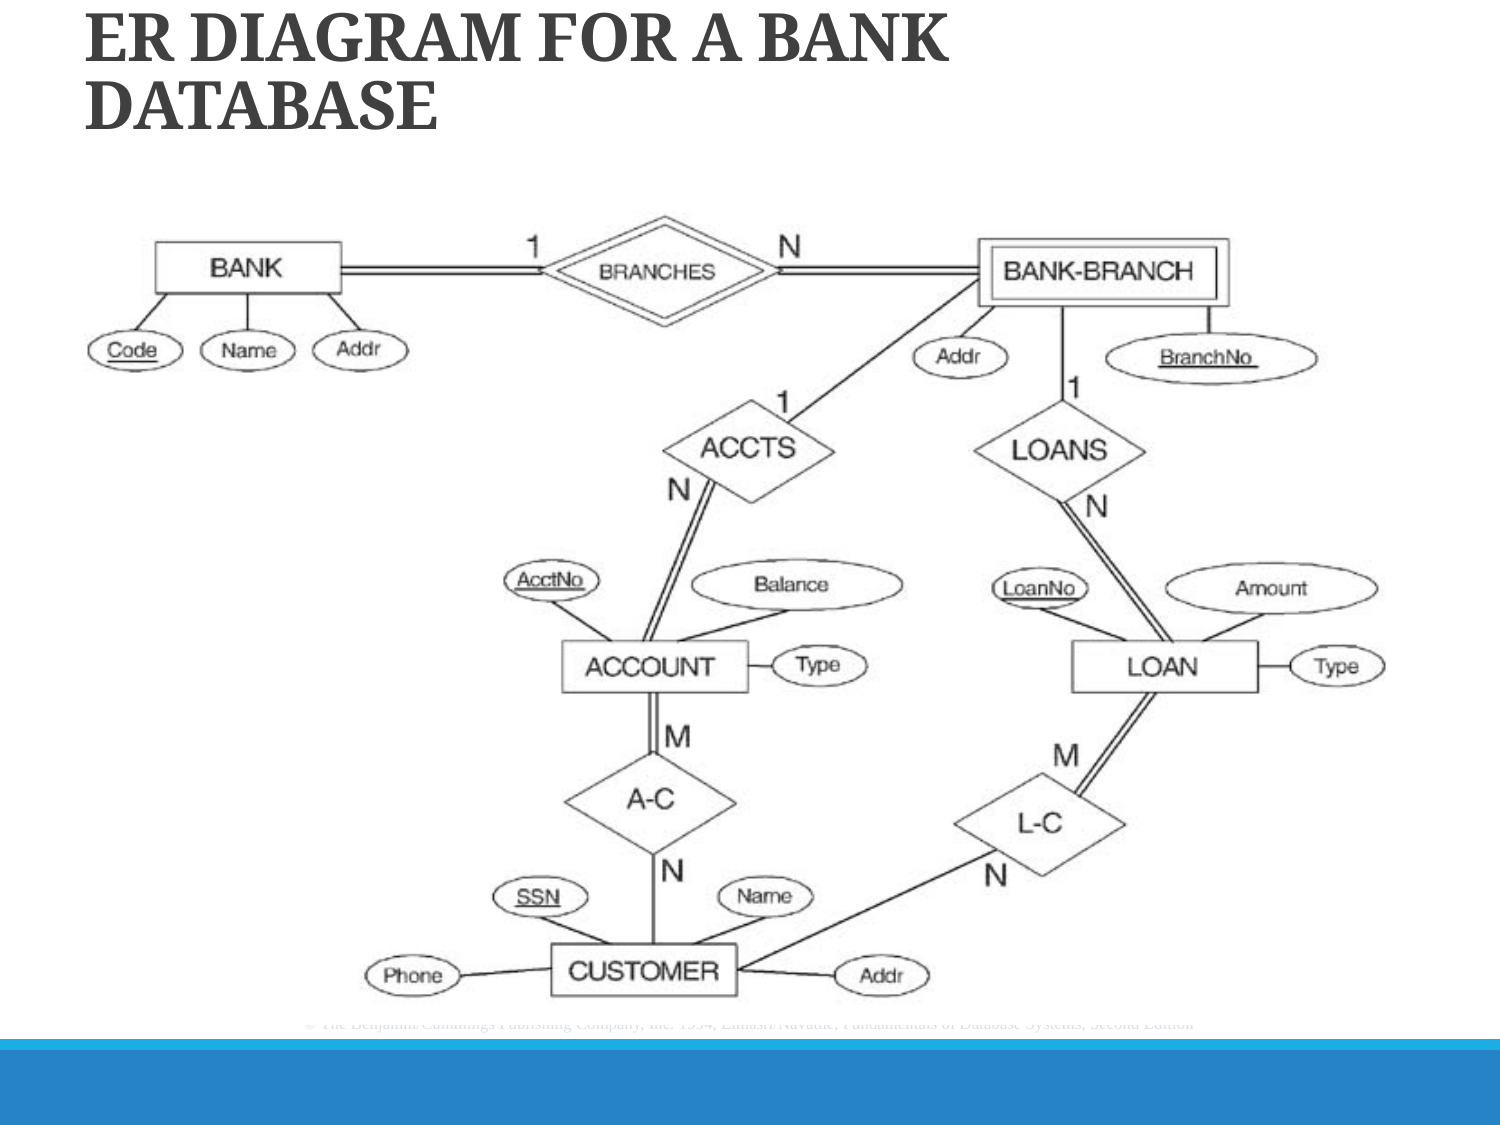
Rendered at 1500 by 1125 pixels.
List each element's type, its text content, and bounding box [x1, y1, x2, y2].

picture [69, 197, 1413, 1026]
title ER DIAGRAM FOR A BANK DATABASE [70, 0, 1430, 177]
text_box © The Benjamin/Cummings Publishing Company, Inc. 1994, Elmasri/Navathe, Fundamentals of Database Systems, Second Edition [288, 1033, 1211, 1040]
